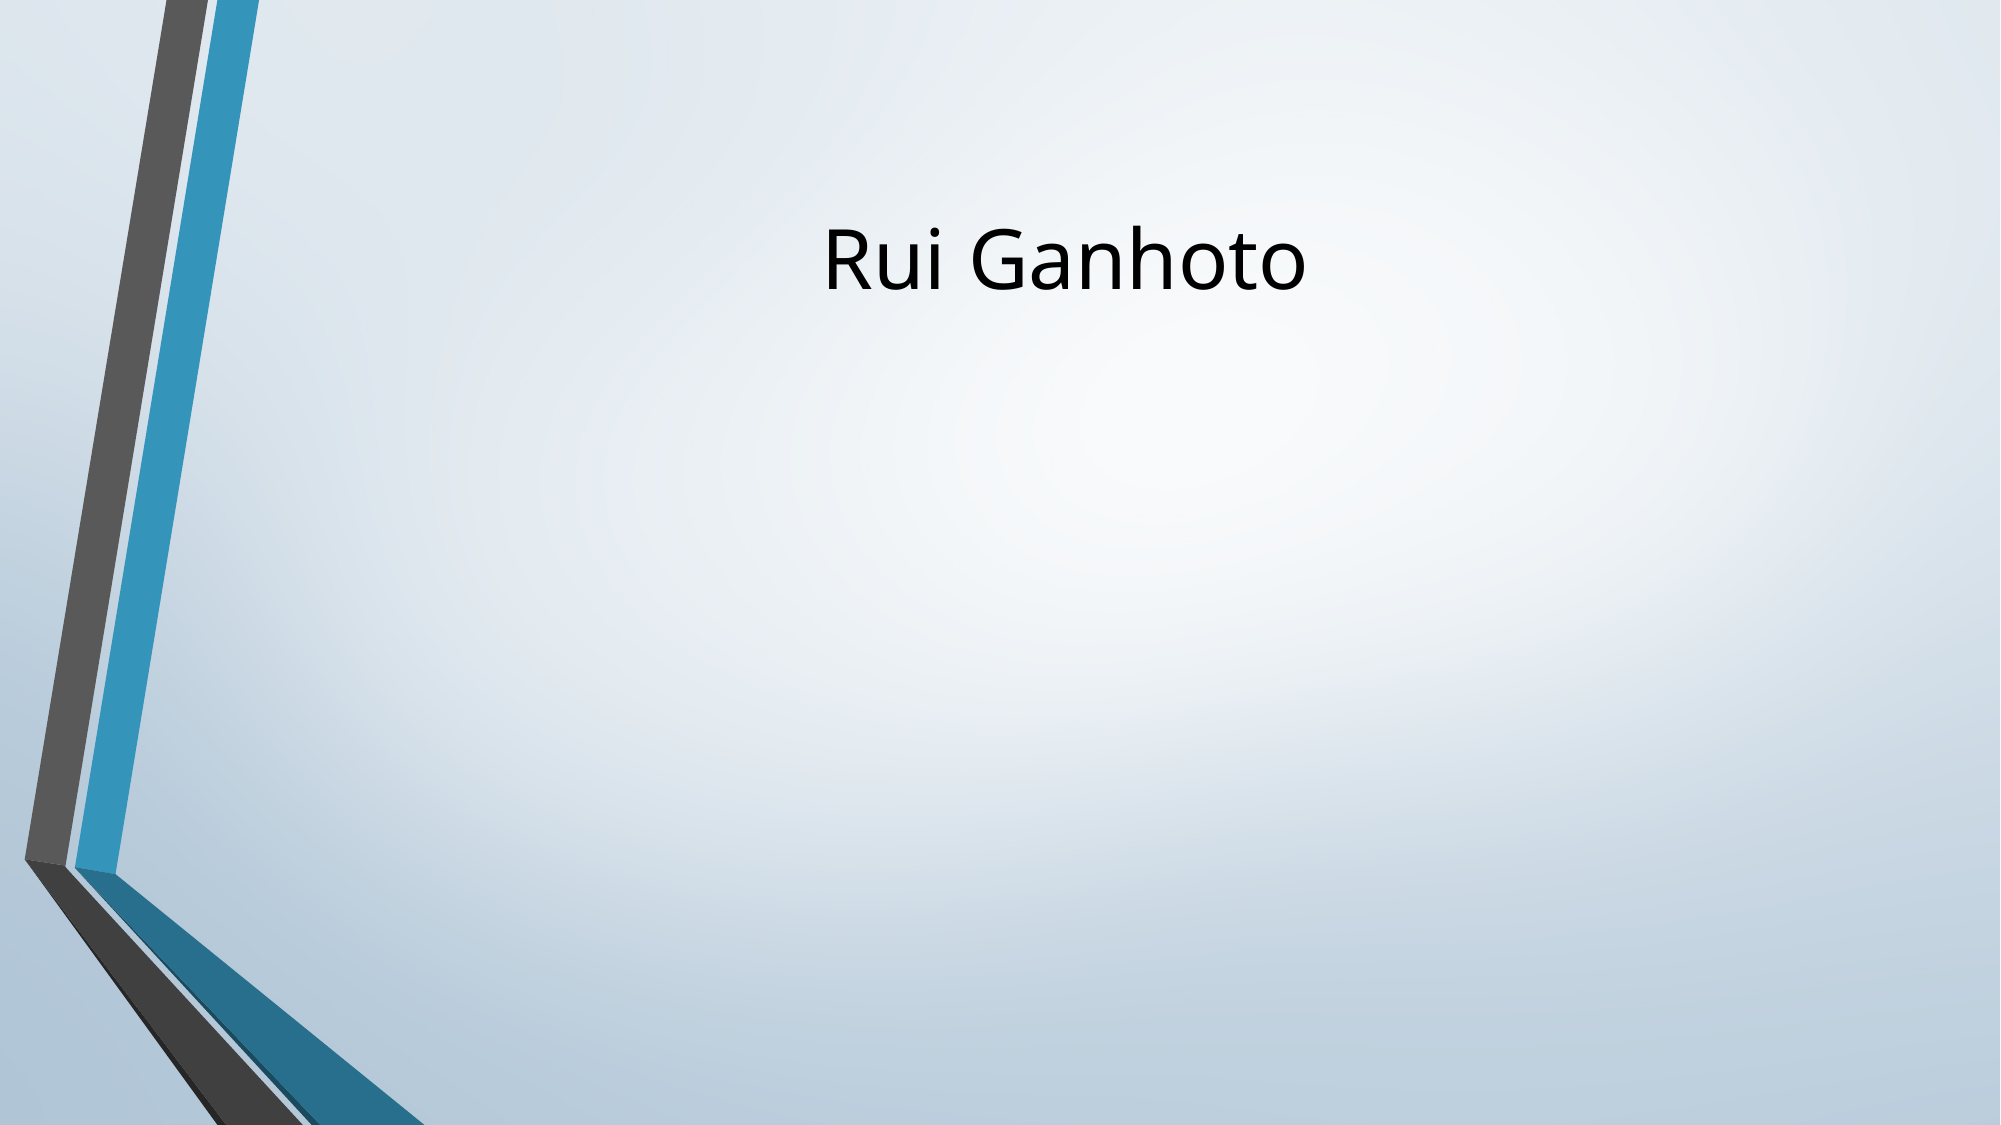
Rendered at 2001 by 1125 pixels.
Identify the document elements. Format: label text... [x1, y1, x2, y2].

title Rui Ganhoto [243, 112, 1887, 400]
